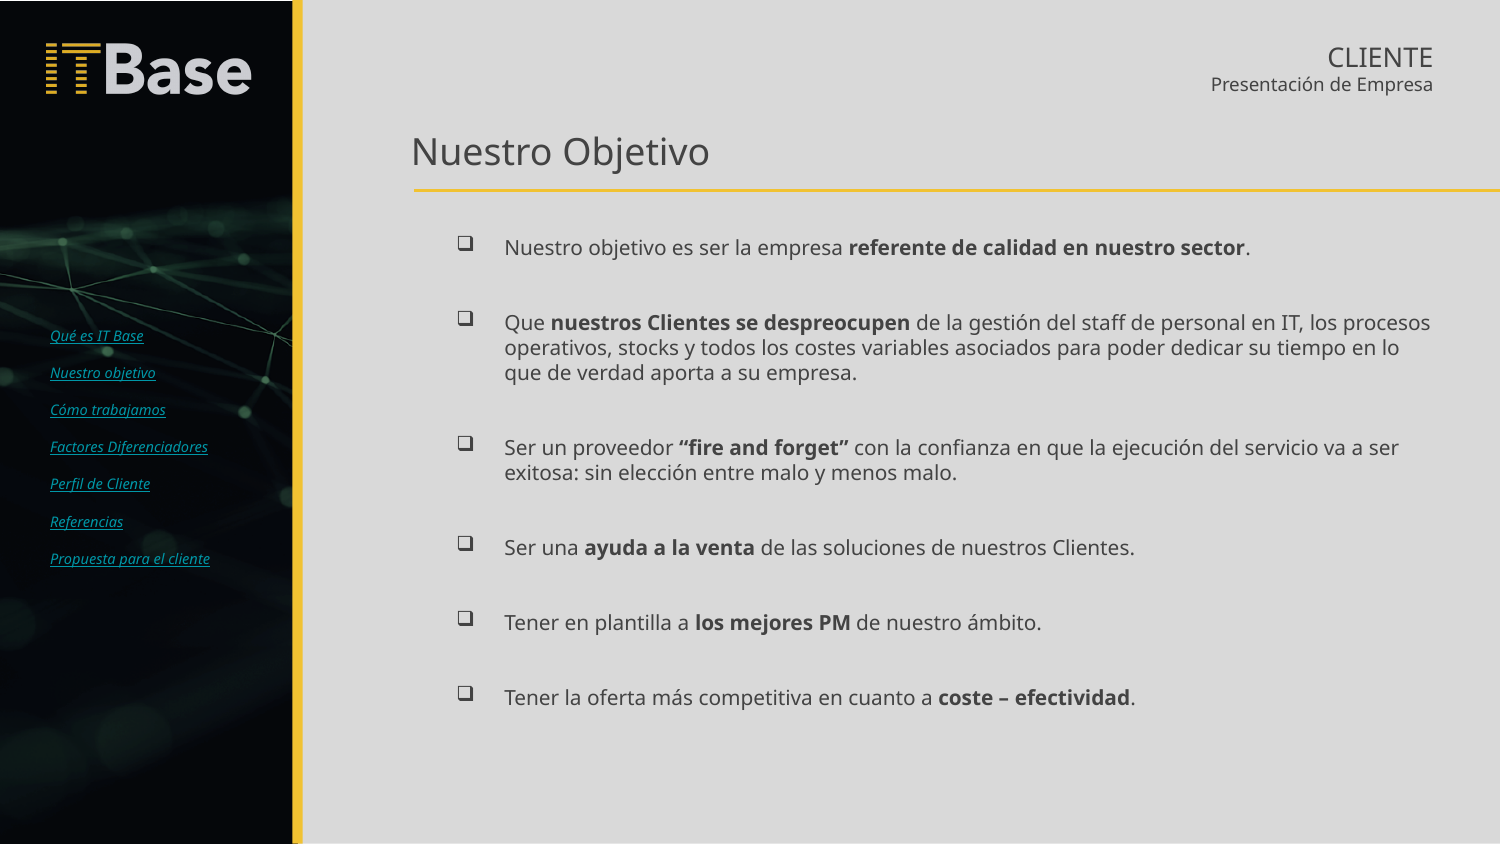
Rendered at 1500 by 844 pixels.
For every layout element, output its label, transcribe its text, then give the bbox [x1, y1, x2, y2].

text_box CLIENTE Presentación de Empresa [1162, 25, 1449, 110]
text_box [303, 0, 1500, 844]
text_box Nuestro Objetivo [395, 116, 1278, 185]
picture [0, 0, 299, 844]
text_box Nuestro objetivo es ser la empresa referente de calidad en nuestro sector. Que nuestros Clientes se despreocupen de la gestión del staff de personal en IT, los procesos operativos, stocks y todos los costes variables asociados para poder dedicar su tiempo en lo que de verdad aporta a su empresa. Ser un proveedor “fire and forget” con la confianza en que la ejecución del servicio va a ser exitosa: sin elección entre malo y menos malo. Ser una ayuda a la venta de las soluciones de nuestros Clientes. Tener en plantilla a los mejores PM de nuestro ámbito. Tener la oferta más competitiva en cuanto a coste – efectividad. [414, 219, 1449, 772]
